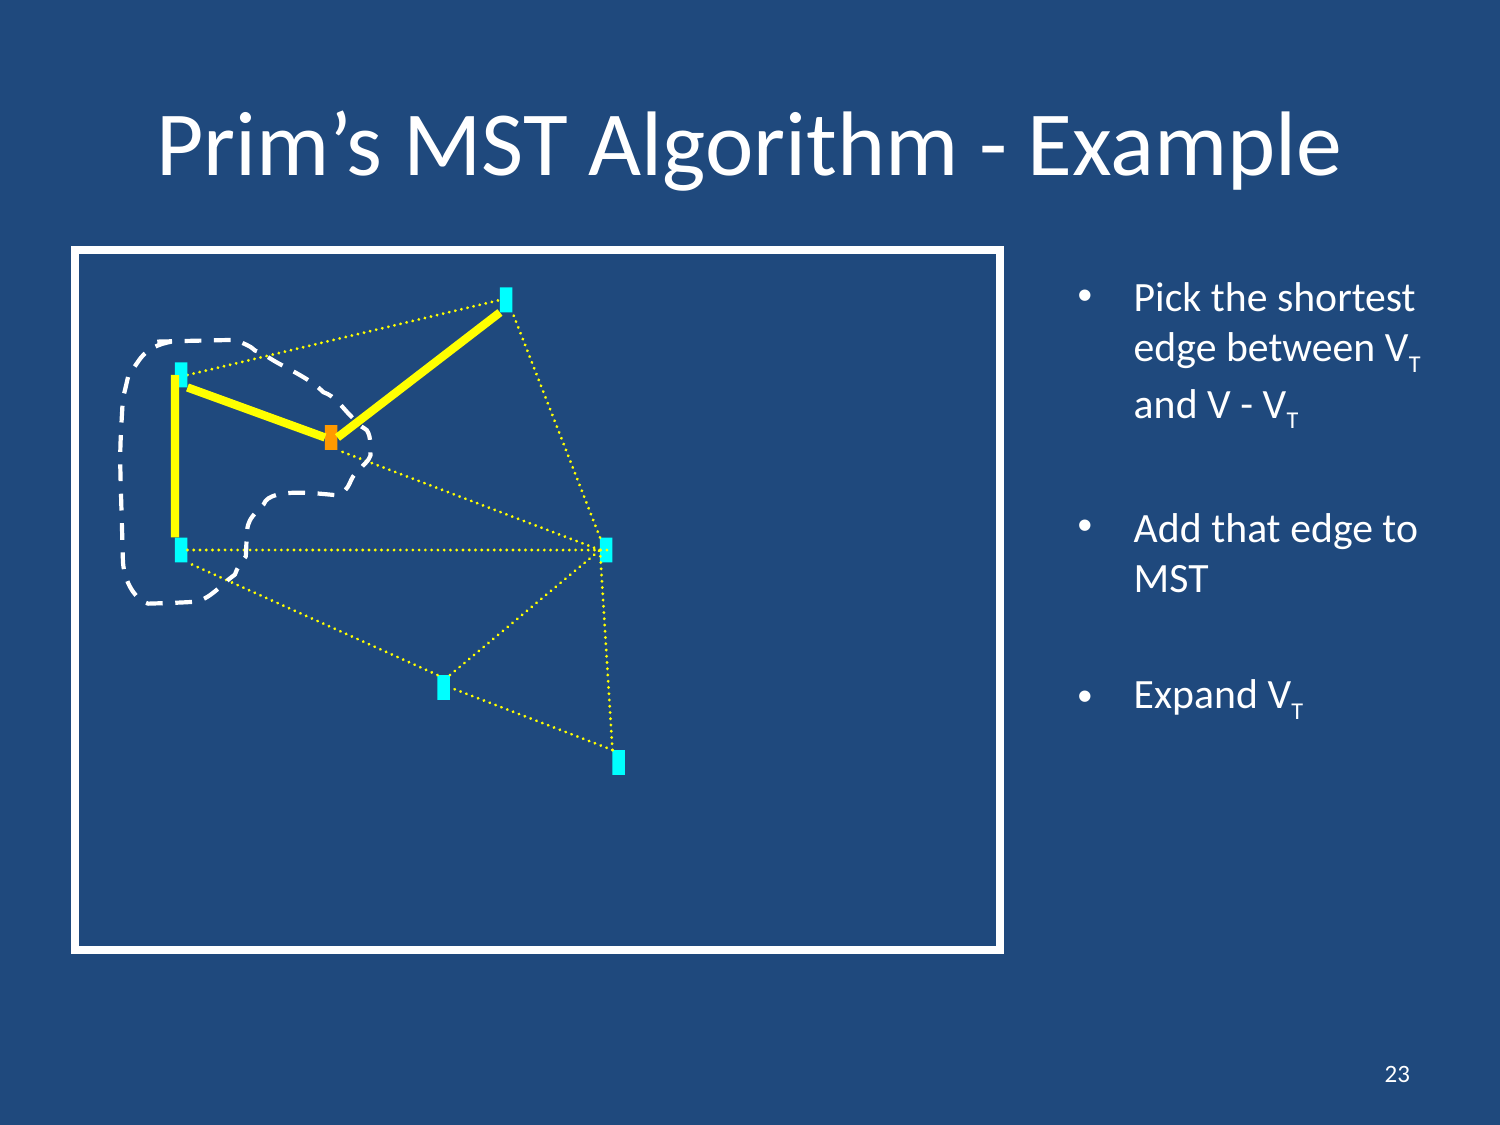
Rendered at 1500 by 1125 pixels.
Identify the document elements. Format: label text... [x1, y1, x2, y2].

list Pick the shortest edge between VT and V - VT Add that edge to MST Expand VT [1062, 262, 1463, 963]
text_box [75, 249, 1000, 950]
text_box [437, 675, 450, 700]
text_box [120, 339, 371, 604]
title Prim’s MST Algorithm - Example [75, 45, 1425, 233]
text_box [612, 750, 625, 775]
slide_number 23 [1074, 1042, 1425, 1103]
text_box [499, 287, 513, 313]
text_box [599, 537, 613, 563]
